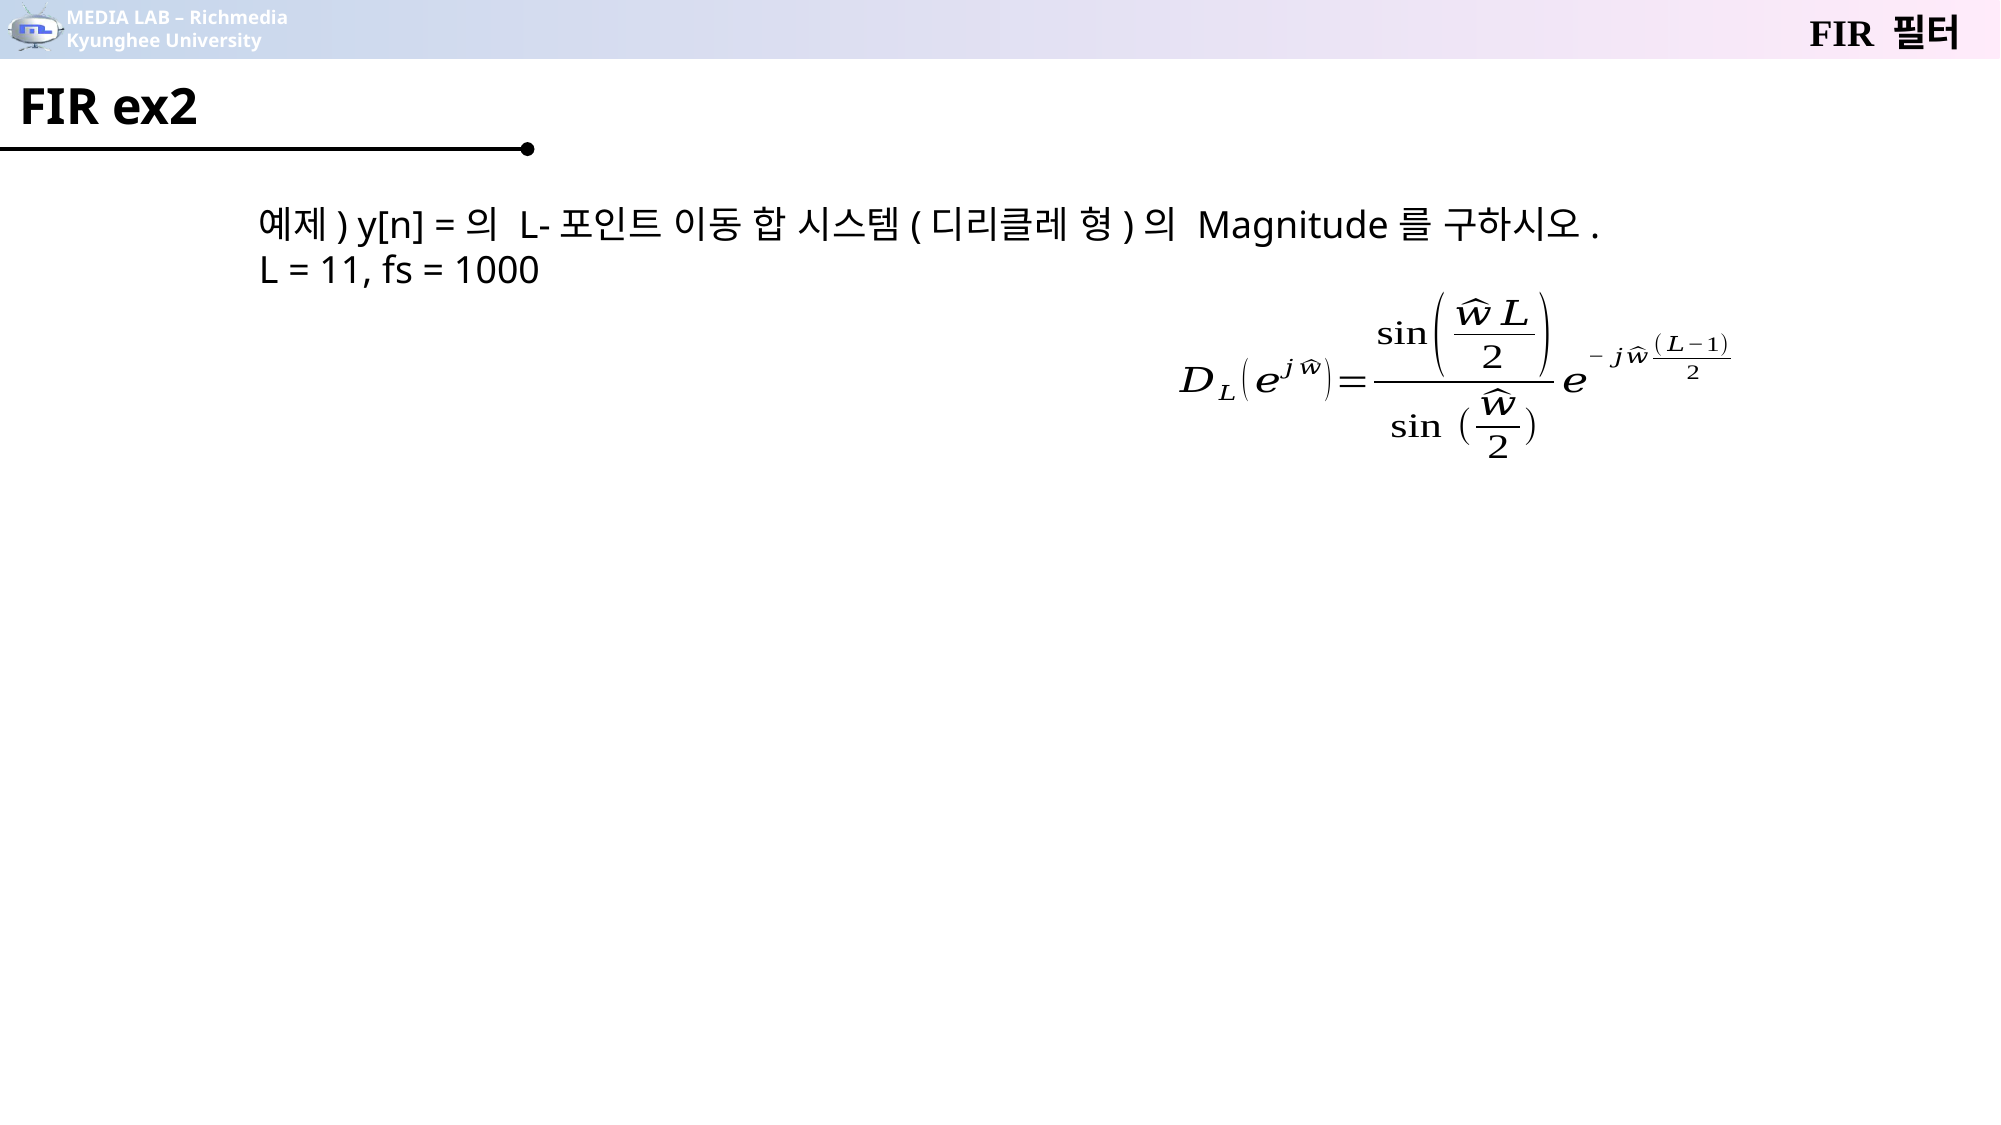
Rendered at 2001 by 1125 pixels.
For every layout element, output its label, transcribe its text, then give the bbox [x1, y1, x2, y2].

title FIR 필터 [432, 7, 1977, 55]
picture [0, 0, 68, 51]
text_box FIR ex2 [4, 66, 1874, 142]
